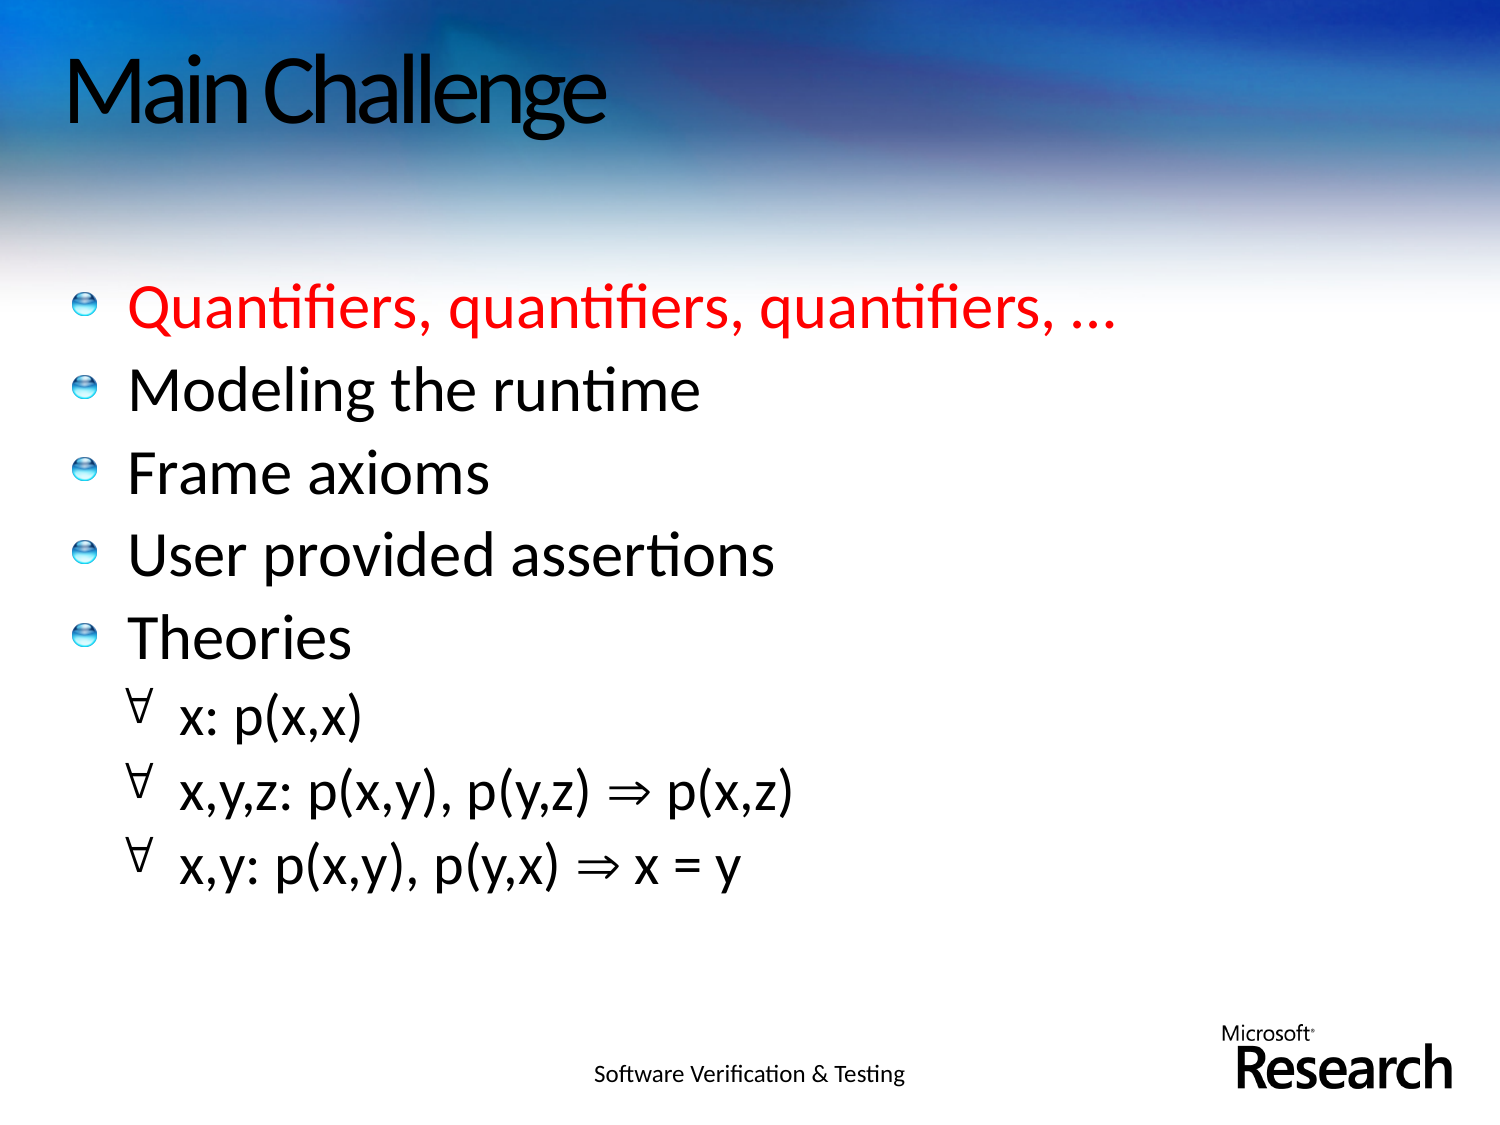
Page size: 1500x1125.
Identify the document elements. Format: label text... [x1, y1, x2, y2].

picture [0, 0, 1500, 1125]
footer Software Verification & Testing [512, 1042, 988, 1103]
list Quantifiers, quantifiers, quantifiers, … Modeling the runtime Frame axioms User provided assertions Theories x: p(x,x) x,y,z: p(x,y), p(y,z)  p(x,z) x,y: p(x,y), p(y,x)  x = y [63, 273, 1439, 1077]
title Main Challenge [62, 37, 1438, 161]
